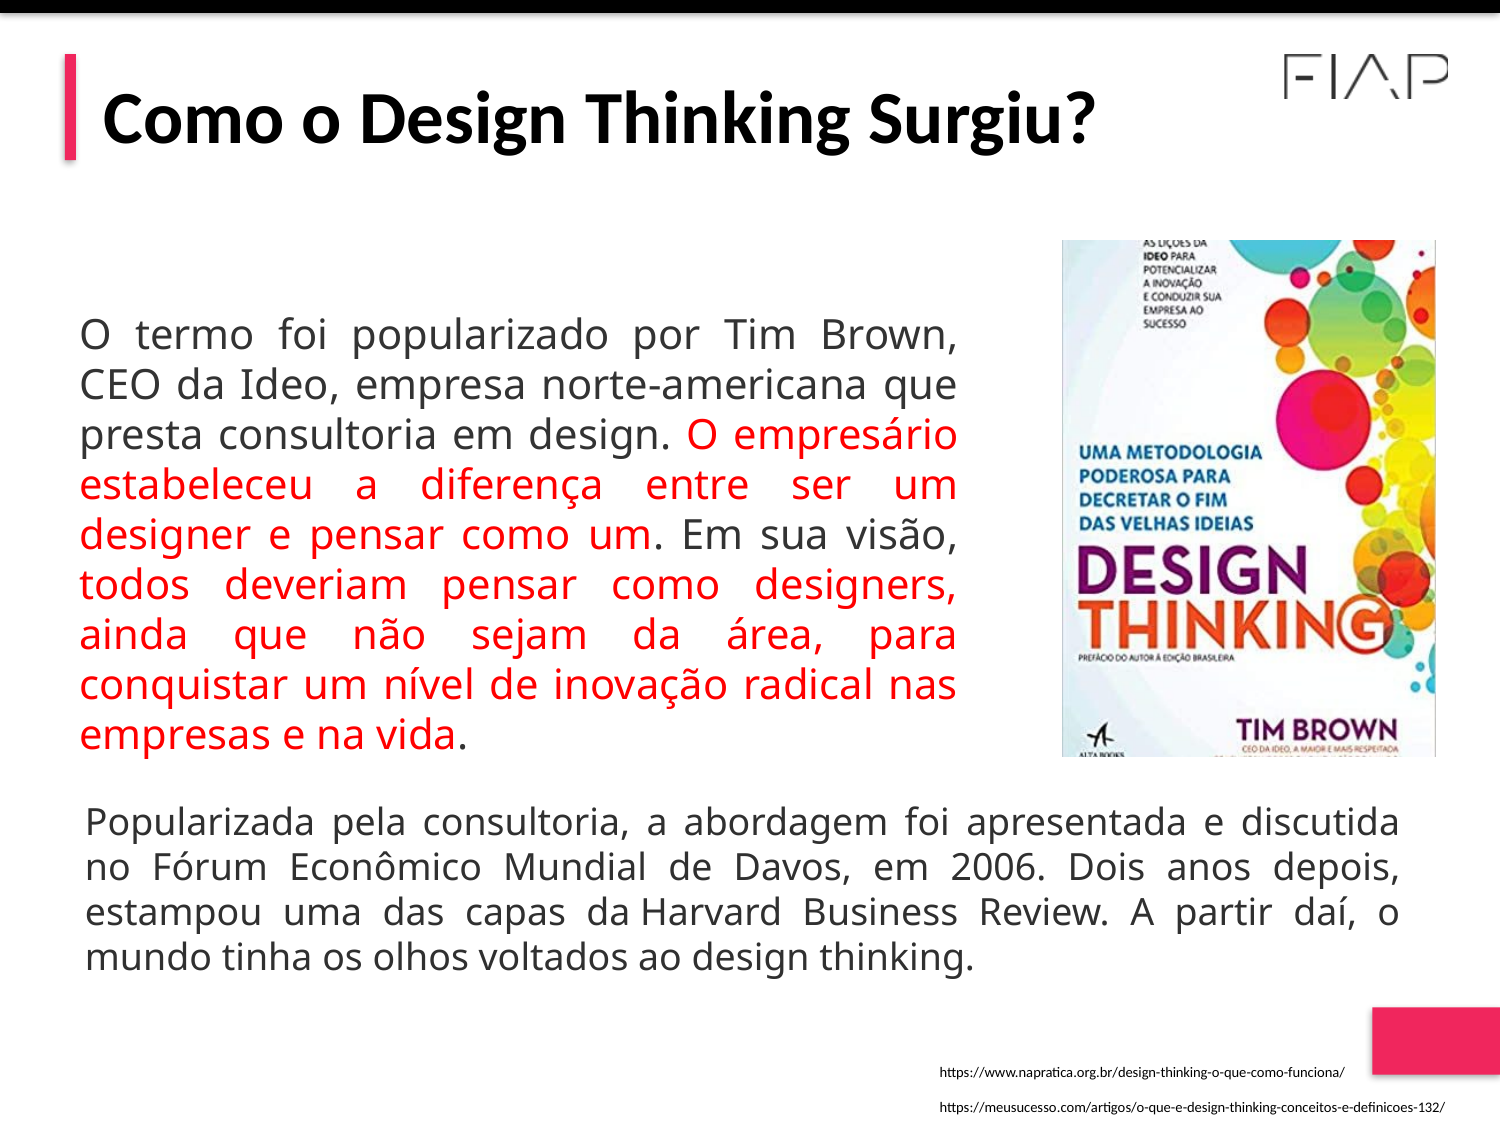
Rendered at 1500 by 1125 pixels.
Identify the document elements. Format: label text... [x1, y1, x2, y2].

text_box Popularizada pela consultoria, a abordagem foi apresentada e discutida no Fórum Econômico Mundial de Davos, em 2006. Dois anos depois, estampou uma das capas da Harvard Business Review. A partir daí, o mundo tinha os olhos voltados ao design thinking. [70, 790, 1417, 986]
text_box Como o Design Thinking Surgiu? [89, 60, 1411, 166]
text_box [1372, 1007, 1500, 1055]
text_box O termo foi popularizado por Tim Brown, CEO da Ideo, empresa norte-americana que presta consultoria em design. O empresário estabeleceu a diferença entre ser um designer e pensar como um. Em sua visão, todos deveriam pensar como designers, ainda que não sejam da área, para conquistar um nível de inovação radical nas empresas e na vida. [64, 300, 974, 766]
picture [1283, 53, 1449, 99]
text_box https://www.napratica.org.br/design-thinking-o-que-como-funciona/ https://meusucesso.com/artigos/o-que-e-design-thinking-conceitos-e-definicoes-132/ [924, 1055, 1500, 1123]
text_box [0, 0, 1500, 14]
text_box [64, 53, 77, 161]
picture [1062, 240, 1436, 757]
